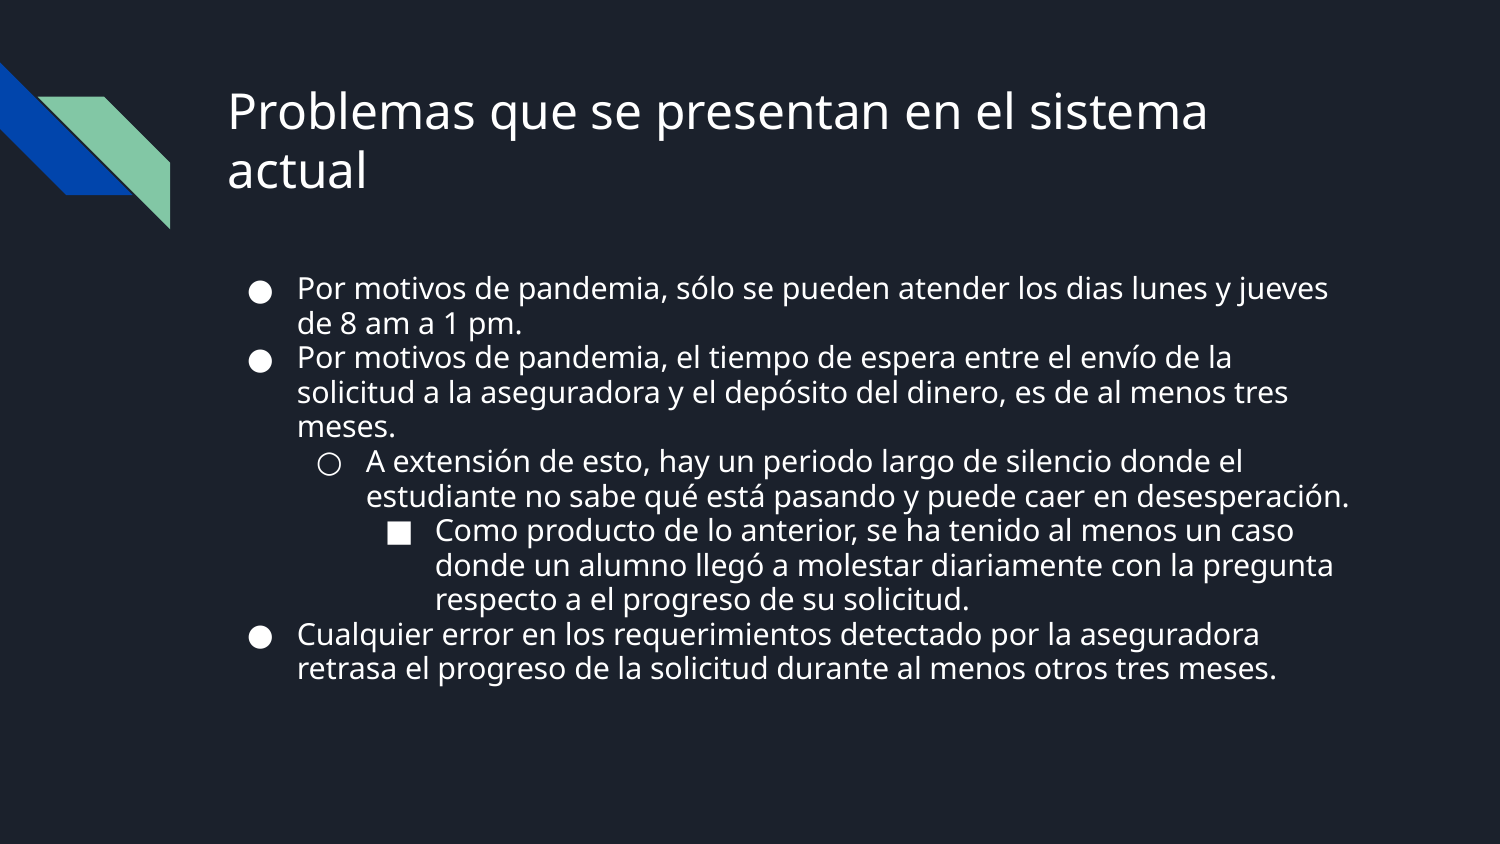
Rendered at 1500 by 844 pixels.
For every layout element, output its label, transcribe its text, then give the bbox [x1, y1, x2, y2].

list Por motivos de pandemia, sólo se pueden atender los dias lunes y jueves de 8 am a 1 pm. Por motivos de pandemia, el tiempo de espera entre el envío de la solicitud a la aseguradora y el depósito del dinero, es de al menos tres meses. A extensión de esto, hay un periodo largo de silencio donde el estudiante no sabe qué está pasando y puede caer en desesperación. Como producto de lo anterior, se ha tenido al menos un caso donde un alumno llegó a molestar diariamente con la pregunta respecto a el progreso de su solicitud. Cualquier error en los requerimientos detectado por la aseguradora retrasa el progreso de la solicitud durante al menos otros tres meses. [212, 257, 1368, 735]
title Problemas que se presentan en el sistema actual [212, 64, 1368, 215]
